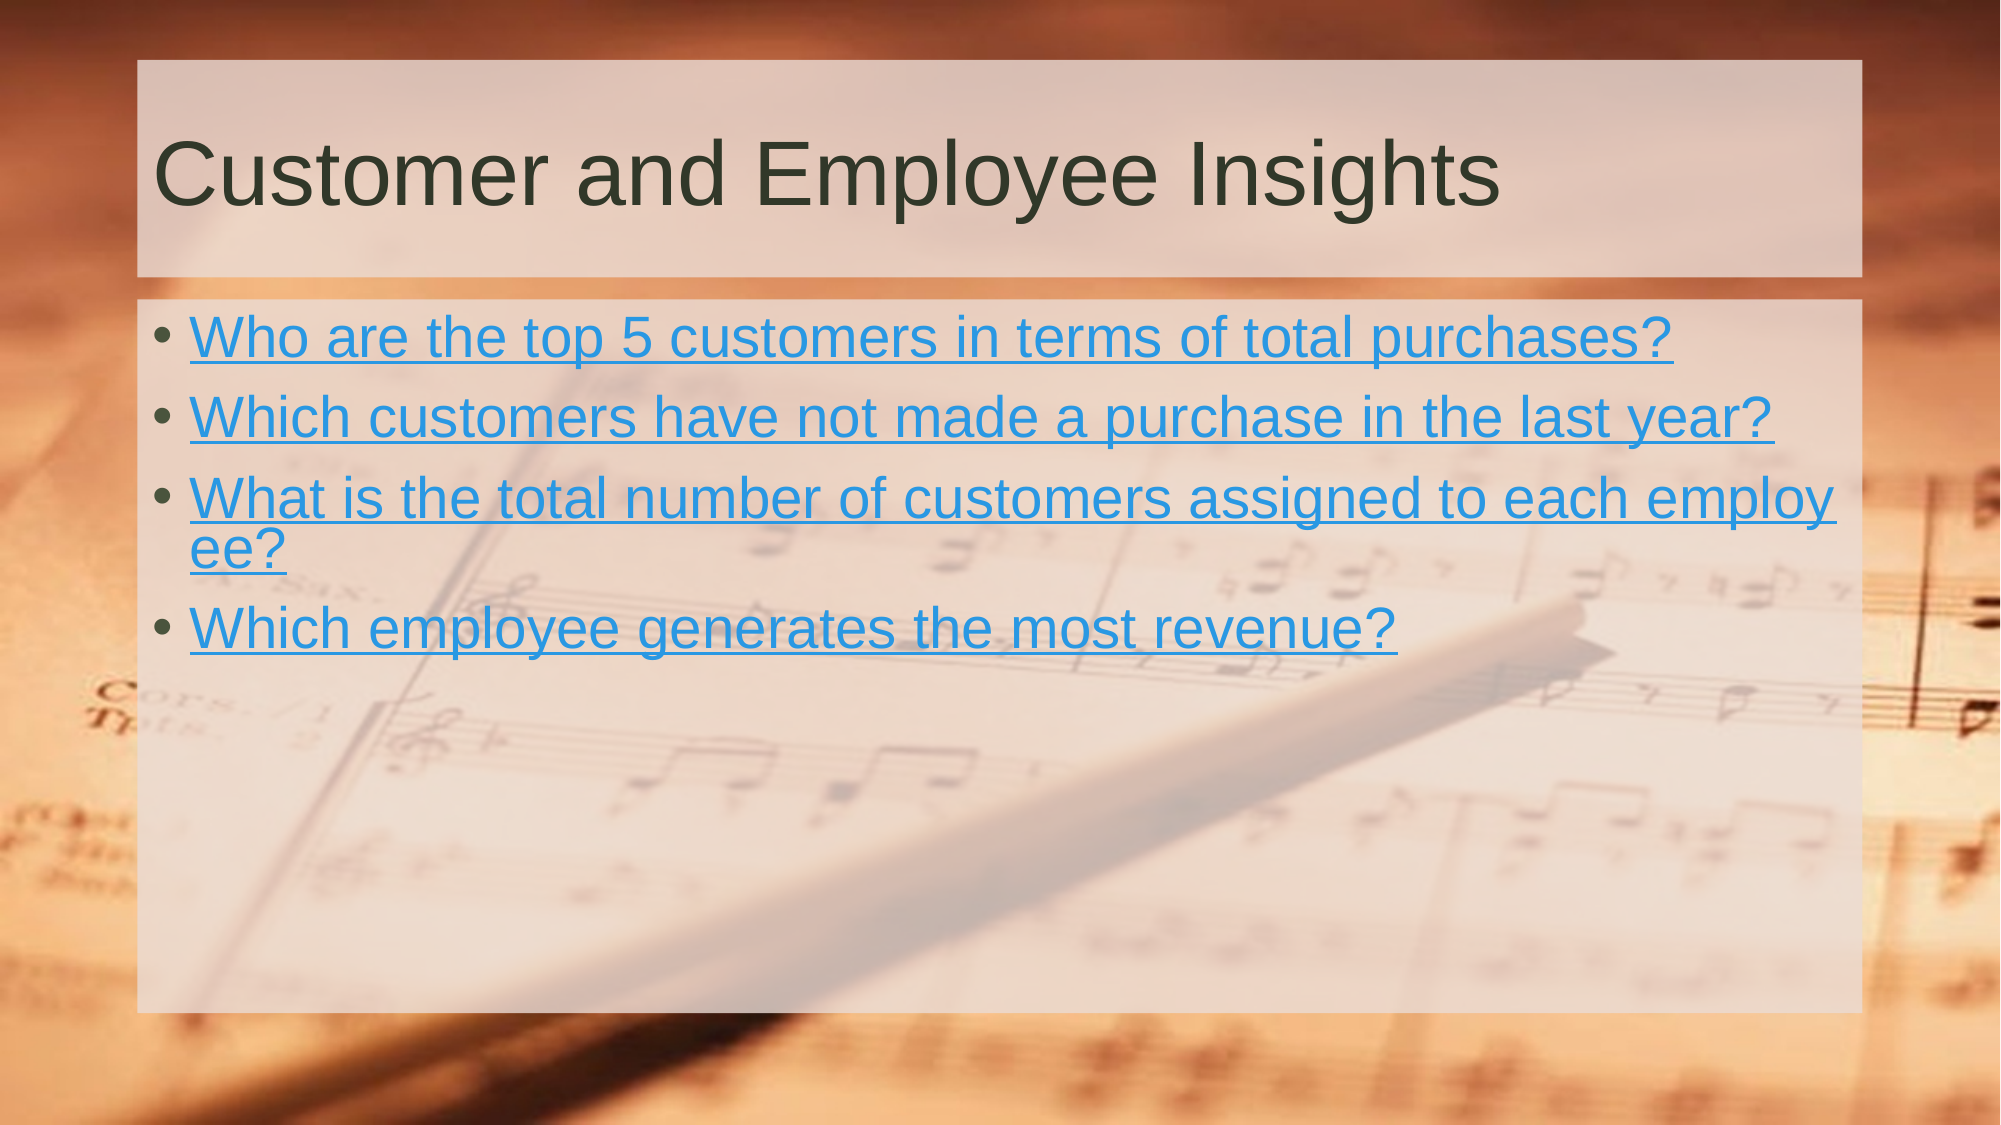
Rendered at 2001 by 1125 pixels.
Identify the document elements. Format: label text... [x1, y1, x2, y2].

picture [0, 0, 2001, 1125]
list Who are the top 5 customers in terms of total purchases? Which customers have not made a purchase in the last year? What is the total number of customers assigned to each employee? Which employee generates the most revenue? [137, 299, 1863, 1014]
title Customer and Employee Insights [137, 59, 1863, 278]
